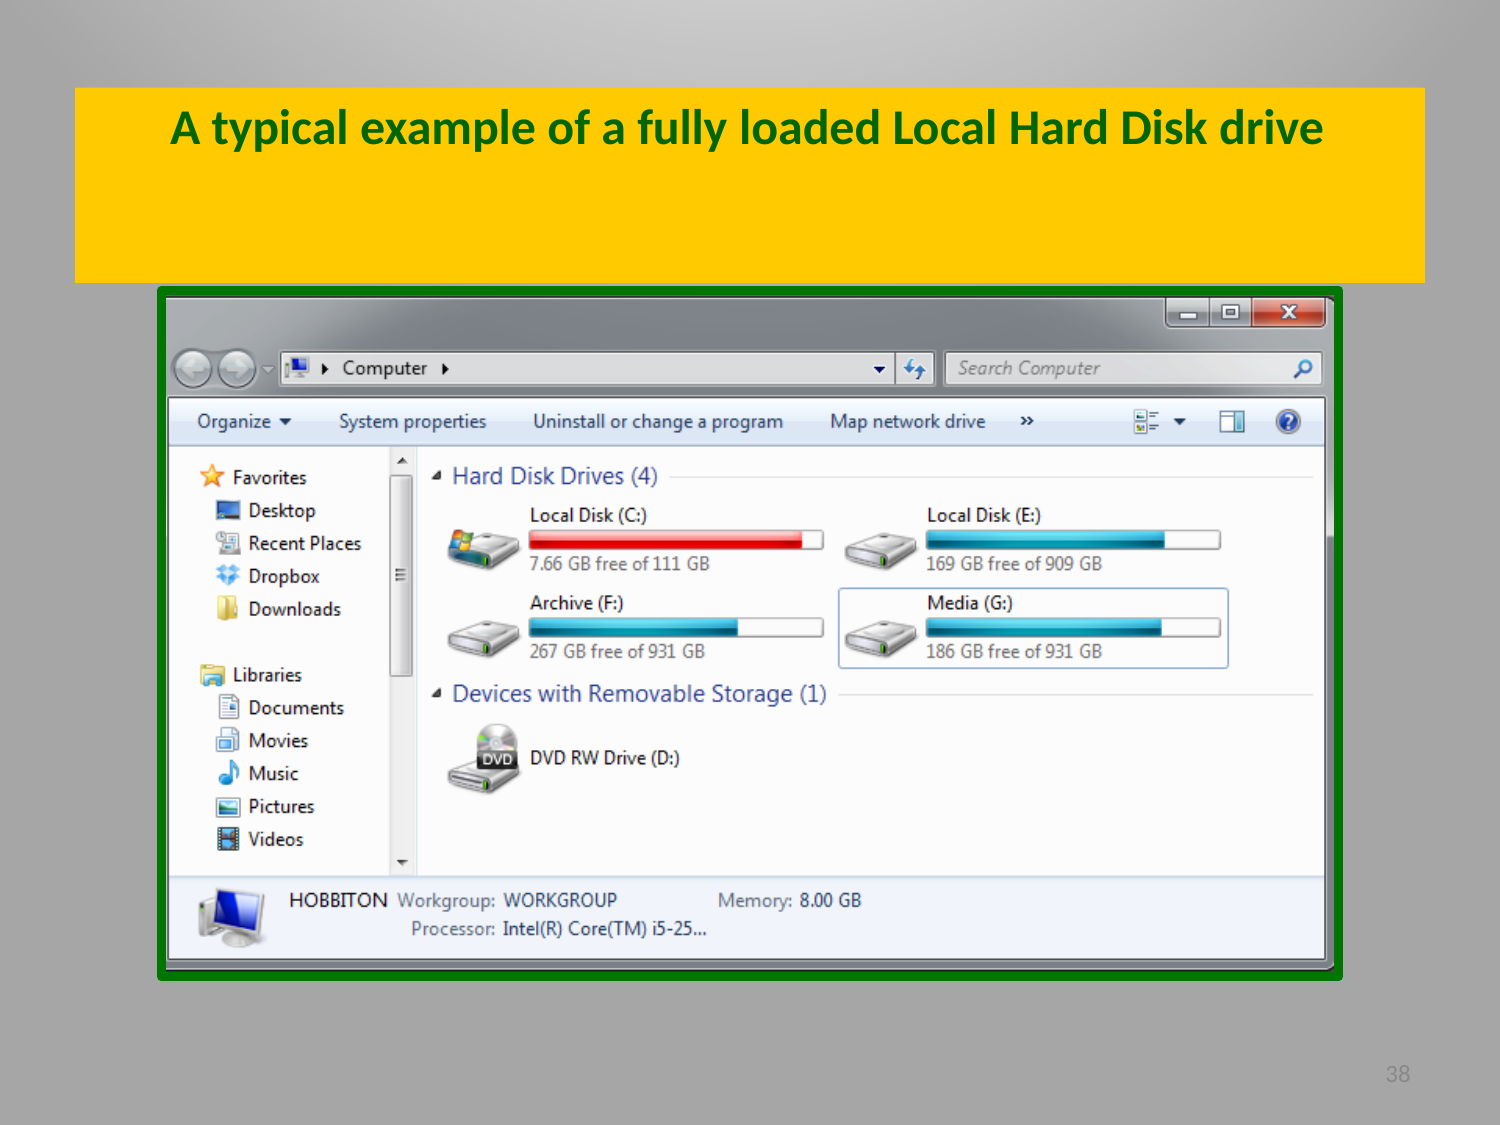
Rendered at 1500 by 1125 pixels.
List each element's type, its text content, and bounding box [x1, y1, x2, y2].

slide_number 38 [1379, 1056, 1418, 1125]
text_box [156, 285, 1344, 982]
picture [0, 0, 1500, 1125]
title A typical example of a fully loaded Local Hard Disk drive [75, 87, 1425, 283]
